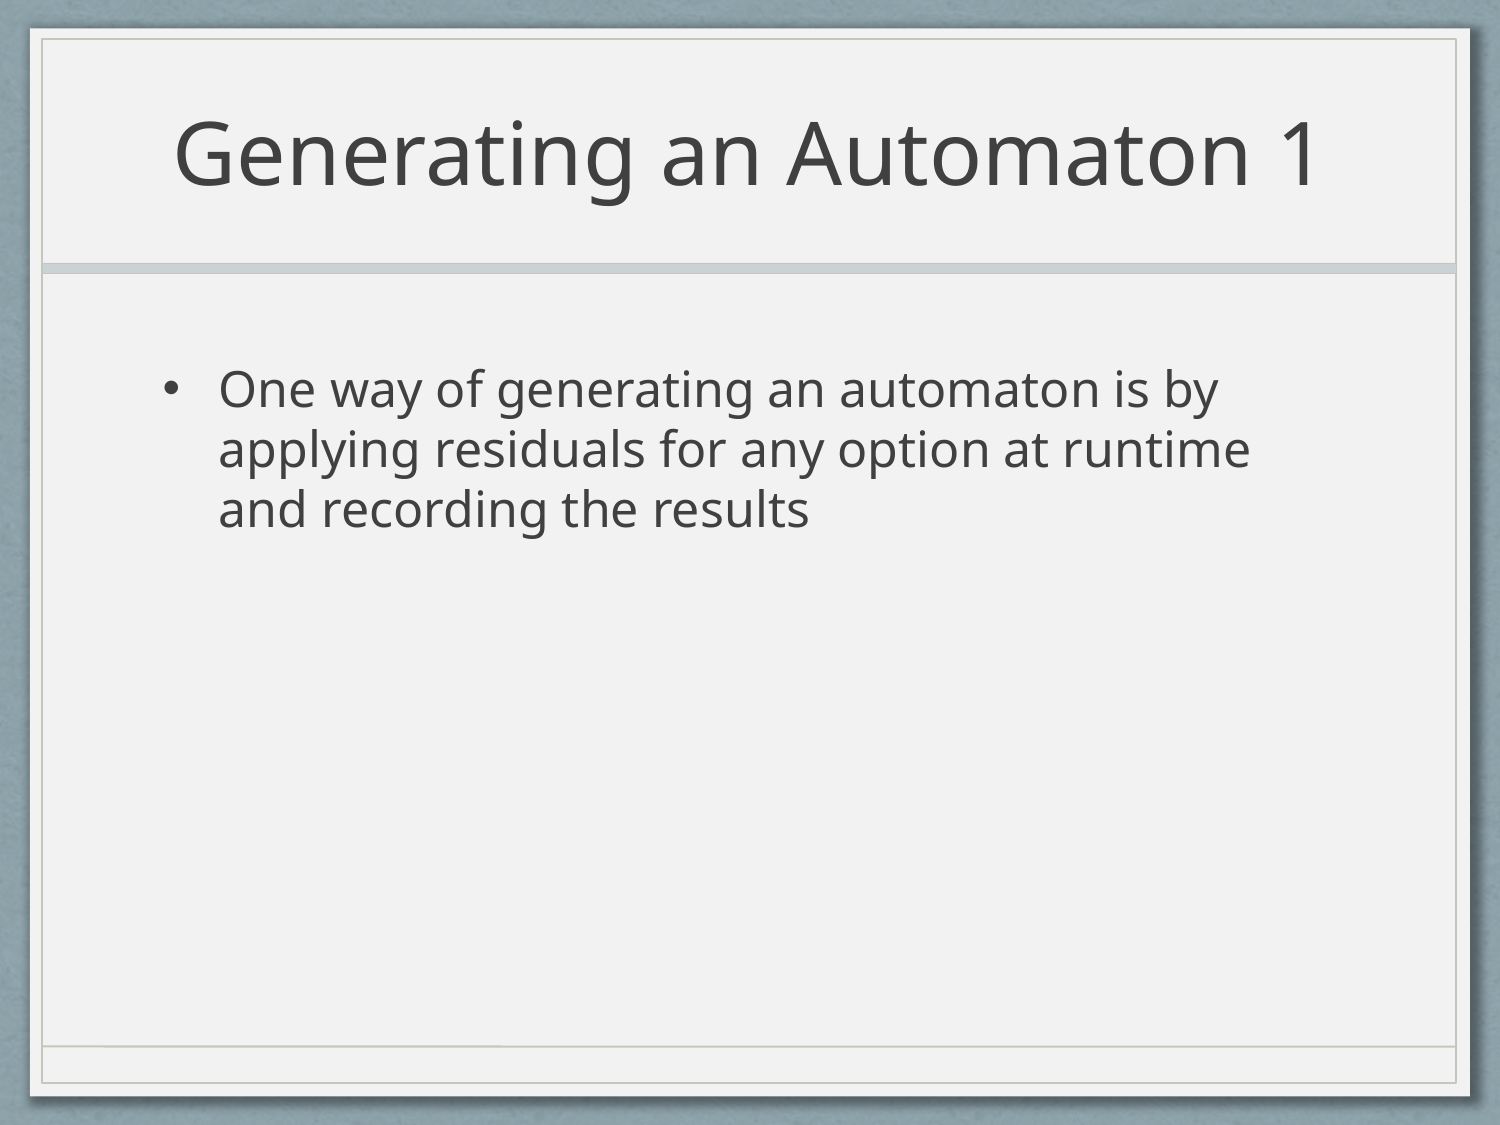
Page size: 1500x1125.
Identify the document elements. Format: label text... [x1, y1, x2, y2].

list One way of generating an automaton is by applying residuals for any option at runtime and recording the results [147, 350, 1353, 995]
title Generating an Automaton 1 [147, 40, 1353, 260]
